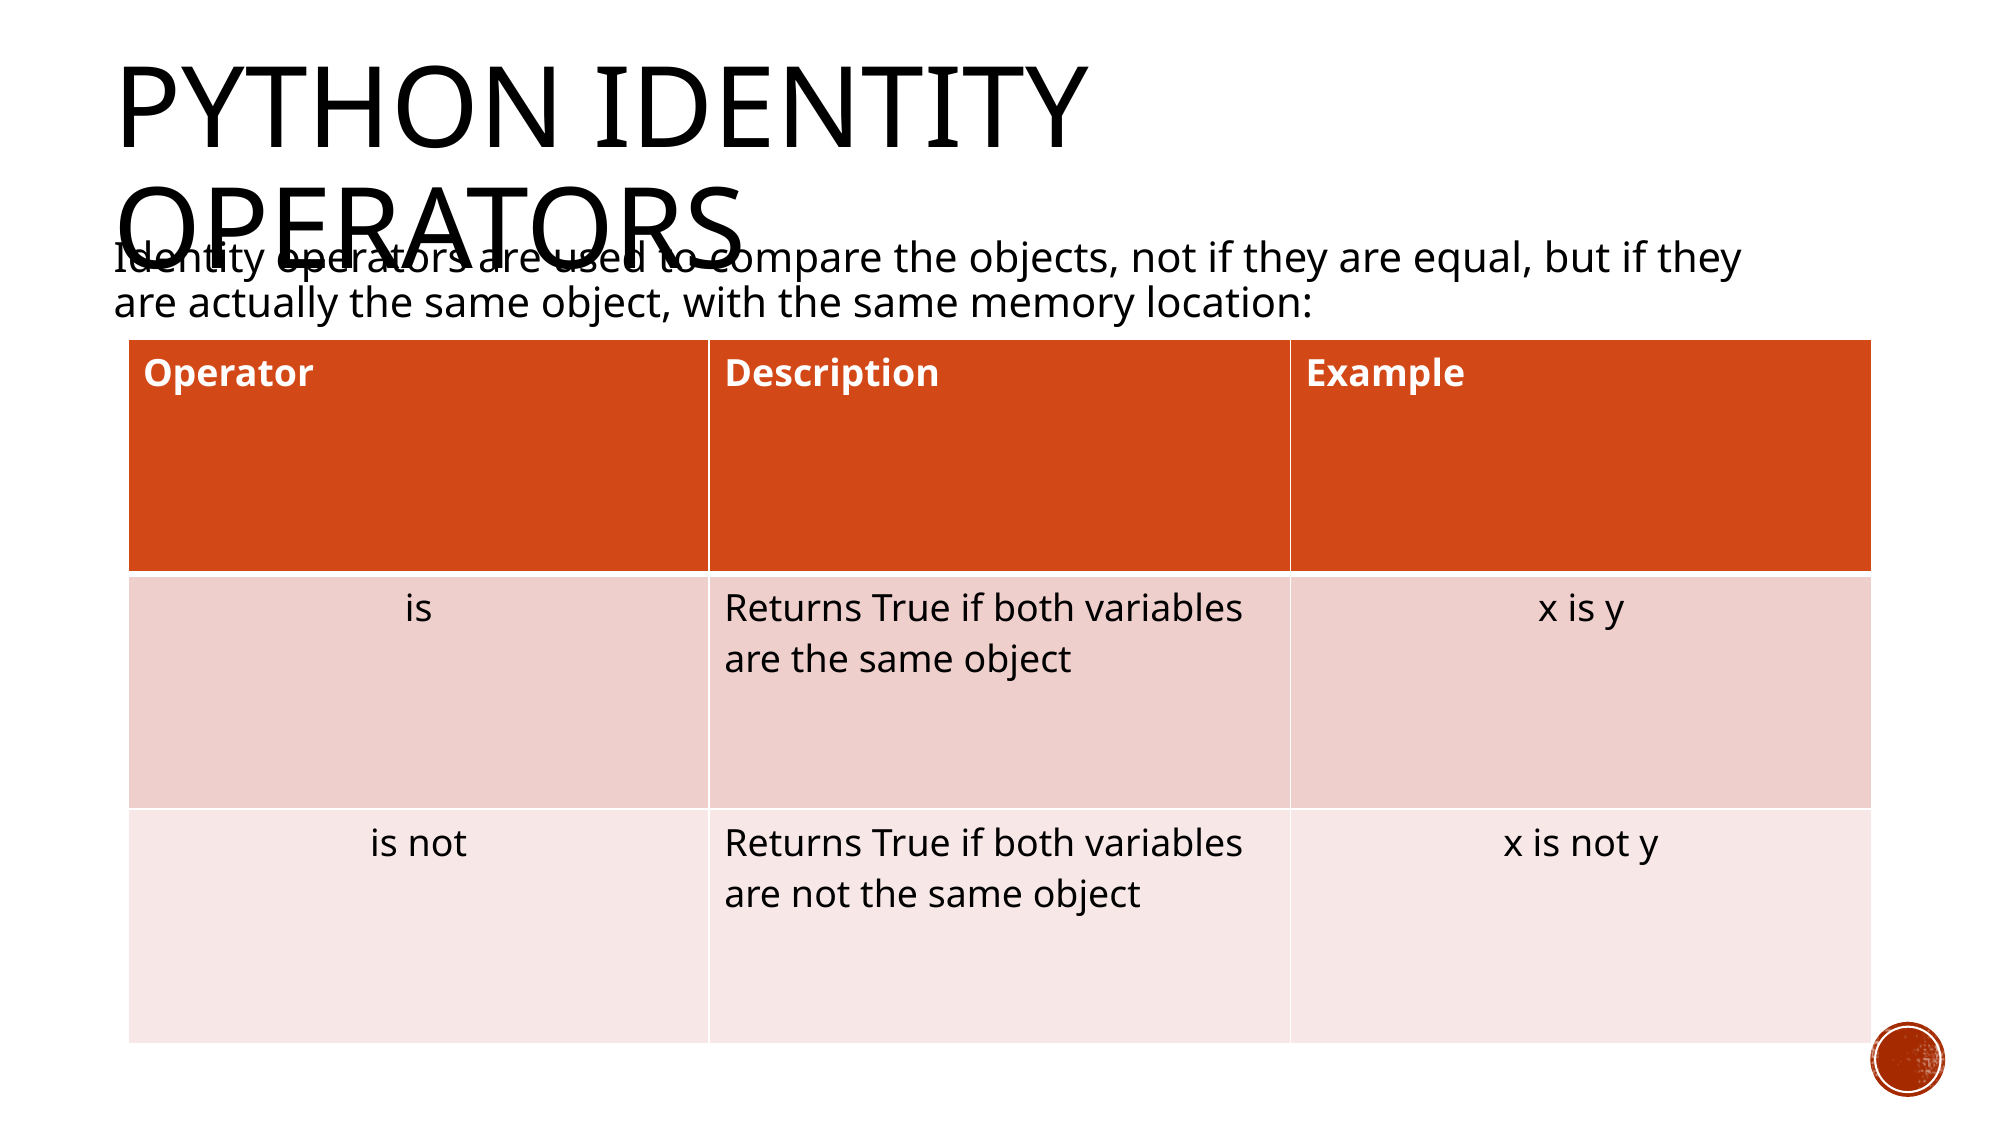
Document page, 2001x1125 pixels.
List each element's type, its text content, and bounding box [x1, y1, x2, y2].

table_cell x is y [1291, 577, 1871, 808]
table_header Description [710, 340, 1290, 571]
table_cell is [129, 577, 708, 808]
table_cell x is not y [1291, 810, 1871, 1043]
table_cell Returns True if both variables are the same object [710, 577, 1290, 808]
table_cell is not [129, 810, 708, 1043]
list Identity operators are used to compare the objects, not if they are equal, but if they are actually the same object, with the same memory location: [98, 228, 1788, 340]
title Python Identity Operators [98, 39, 1749, 228]
table_header Operator [129, 340, 708, 571]
table_header Example [1291, 340, 1871, 571]
table_cell Returns True if both variables are not the same object [710, 810, 1290, 1043]
